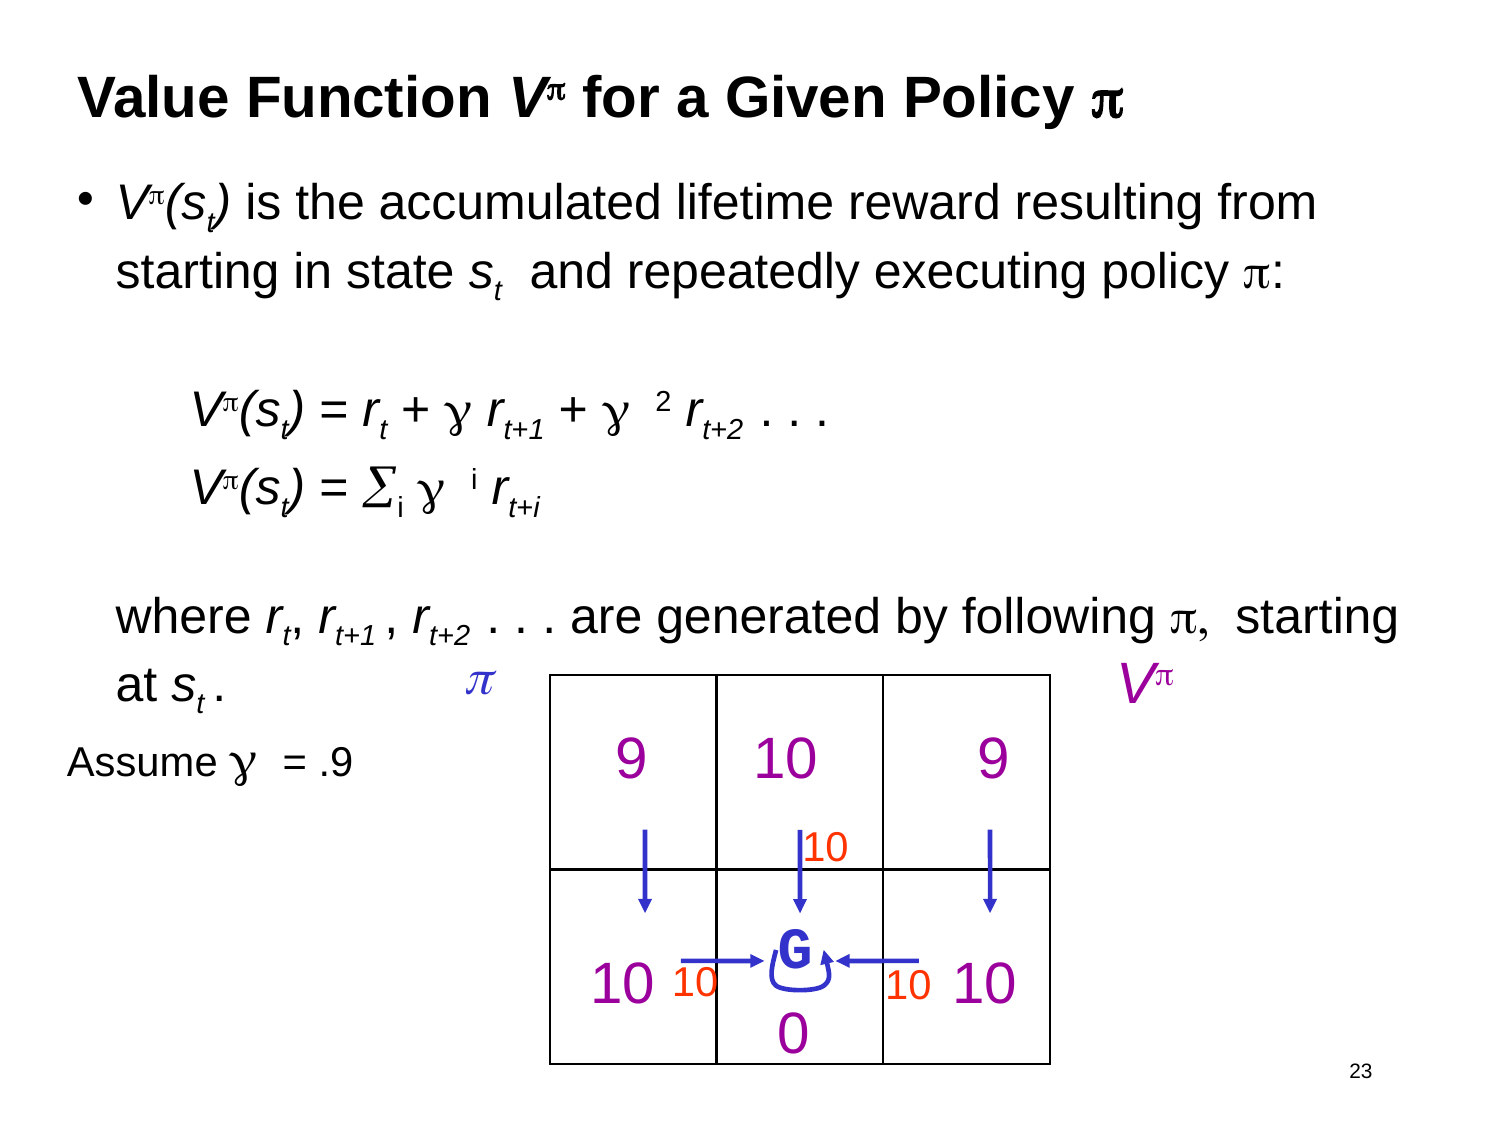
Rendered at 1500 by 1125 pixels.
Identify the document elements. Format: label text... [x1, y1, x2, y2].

text_box Assume g = .9 [52, 719, 369, 794]
slide_number 23 [1024, 1049, 1388, 1101]
list Vp(st) is the accumulated lifetime reward resulting from starting in state st and repeatedly executing policy p: Vp(st) = rt + g rt+1 + g 2 rt+2 . . . Vp(st) = i g i rt+i where rt, rt+1 , rt+2 . . . are generated by following p, starting at st . [62, 162, 1451, 676]
title Value Function Vp for a Given Policy p [62, 24, 1338, 162]
text_box Vp [1051, 637, 1189, 723]
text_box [374, 637, 1051, 1065]
